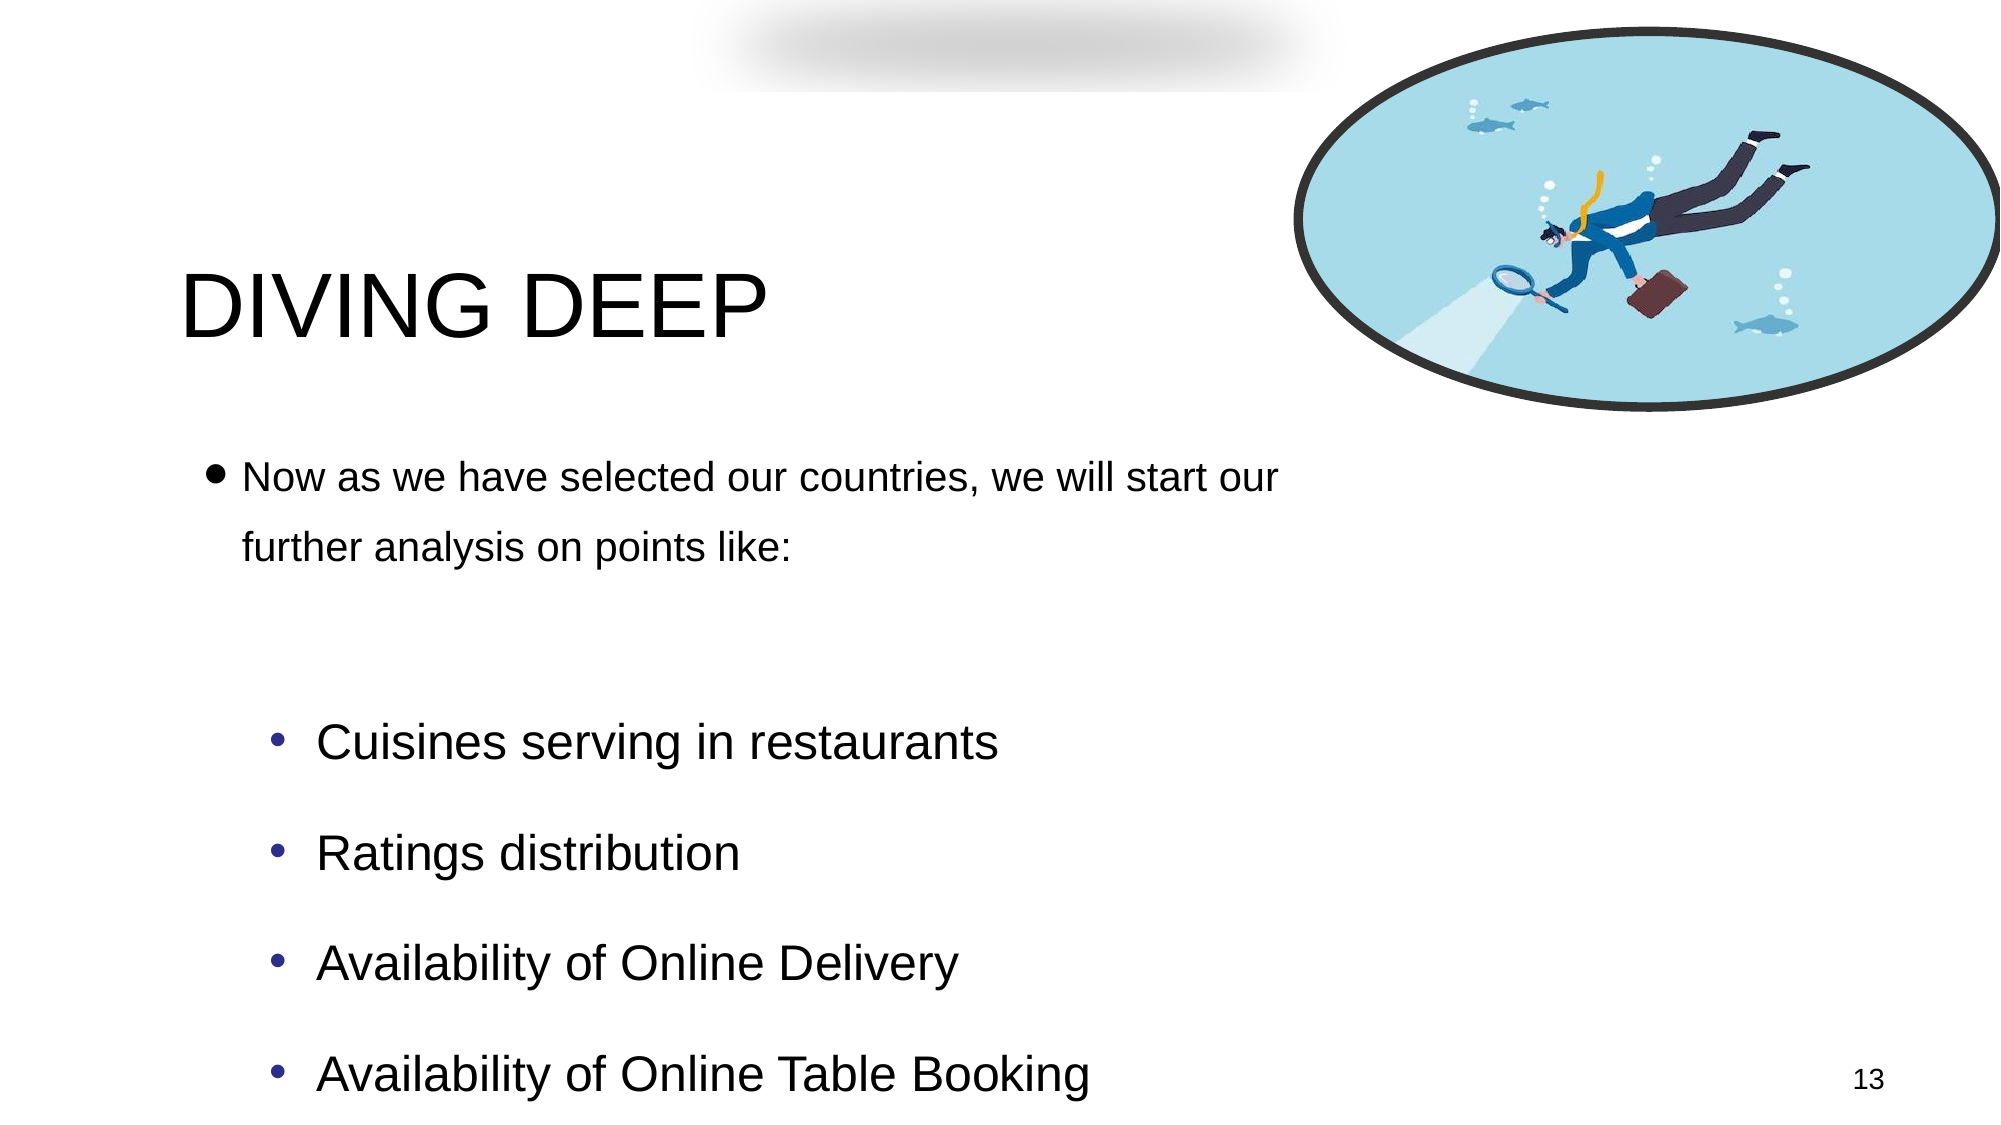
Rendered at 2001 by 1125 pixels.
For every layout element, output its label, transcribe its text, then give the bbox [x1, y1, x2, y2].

list Now as we have selected our countries, we will start our further analysis on points like: [168, 415, 1299, 573]
title DIVING DEEP [164, 172, 1292, 364]
list Cuisines serving in restaurants Ratings distribution Availability of Online Delivery Availability of Online Table Booking [239, 664, 1467, 1065]
slide_number ‹#› [1433, 1024, 1900, 1103]
picture [1298, 31, 2000, 408]
